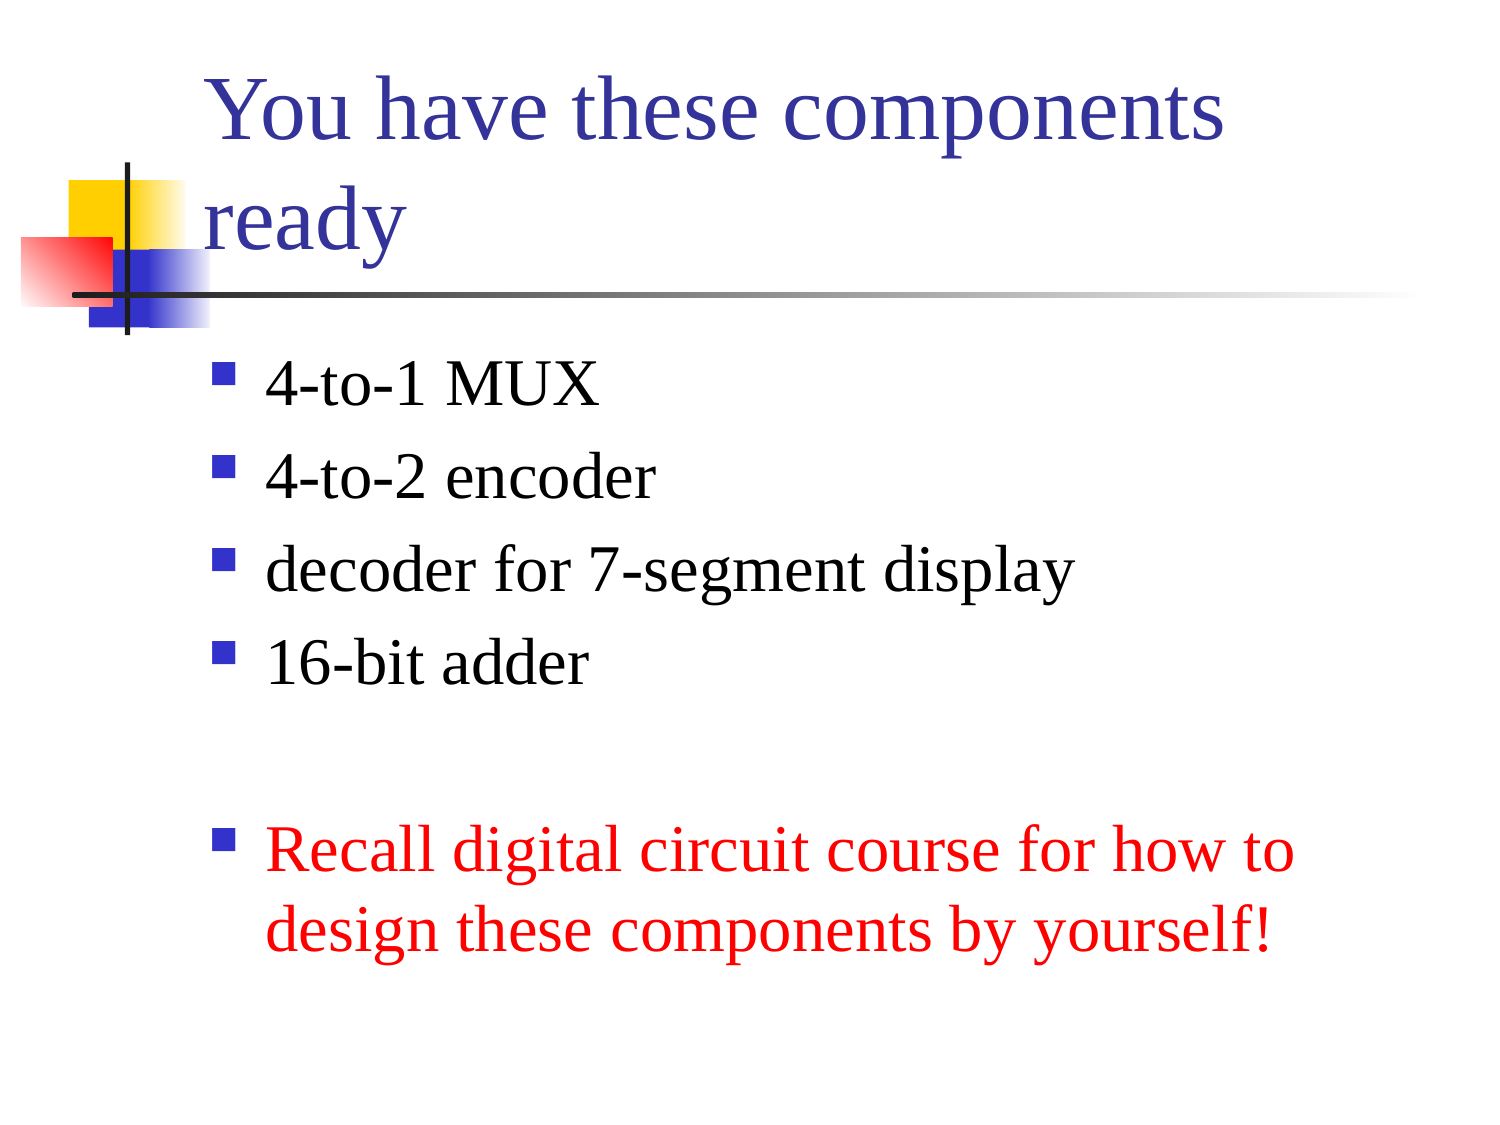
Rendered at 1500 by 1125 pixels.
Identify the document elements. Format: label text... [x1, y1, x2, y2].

list 4-to-1 MUX 4-to-2 encoder decoder for 7-segment display 16-bit adder Recall digital circuit course for how to design these components by yourself! [193, 331, 1469, 1006]
title You have these components ready [188, 35, 1468, 275]
